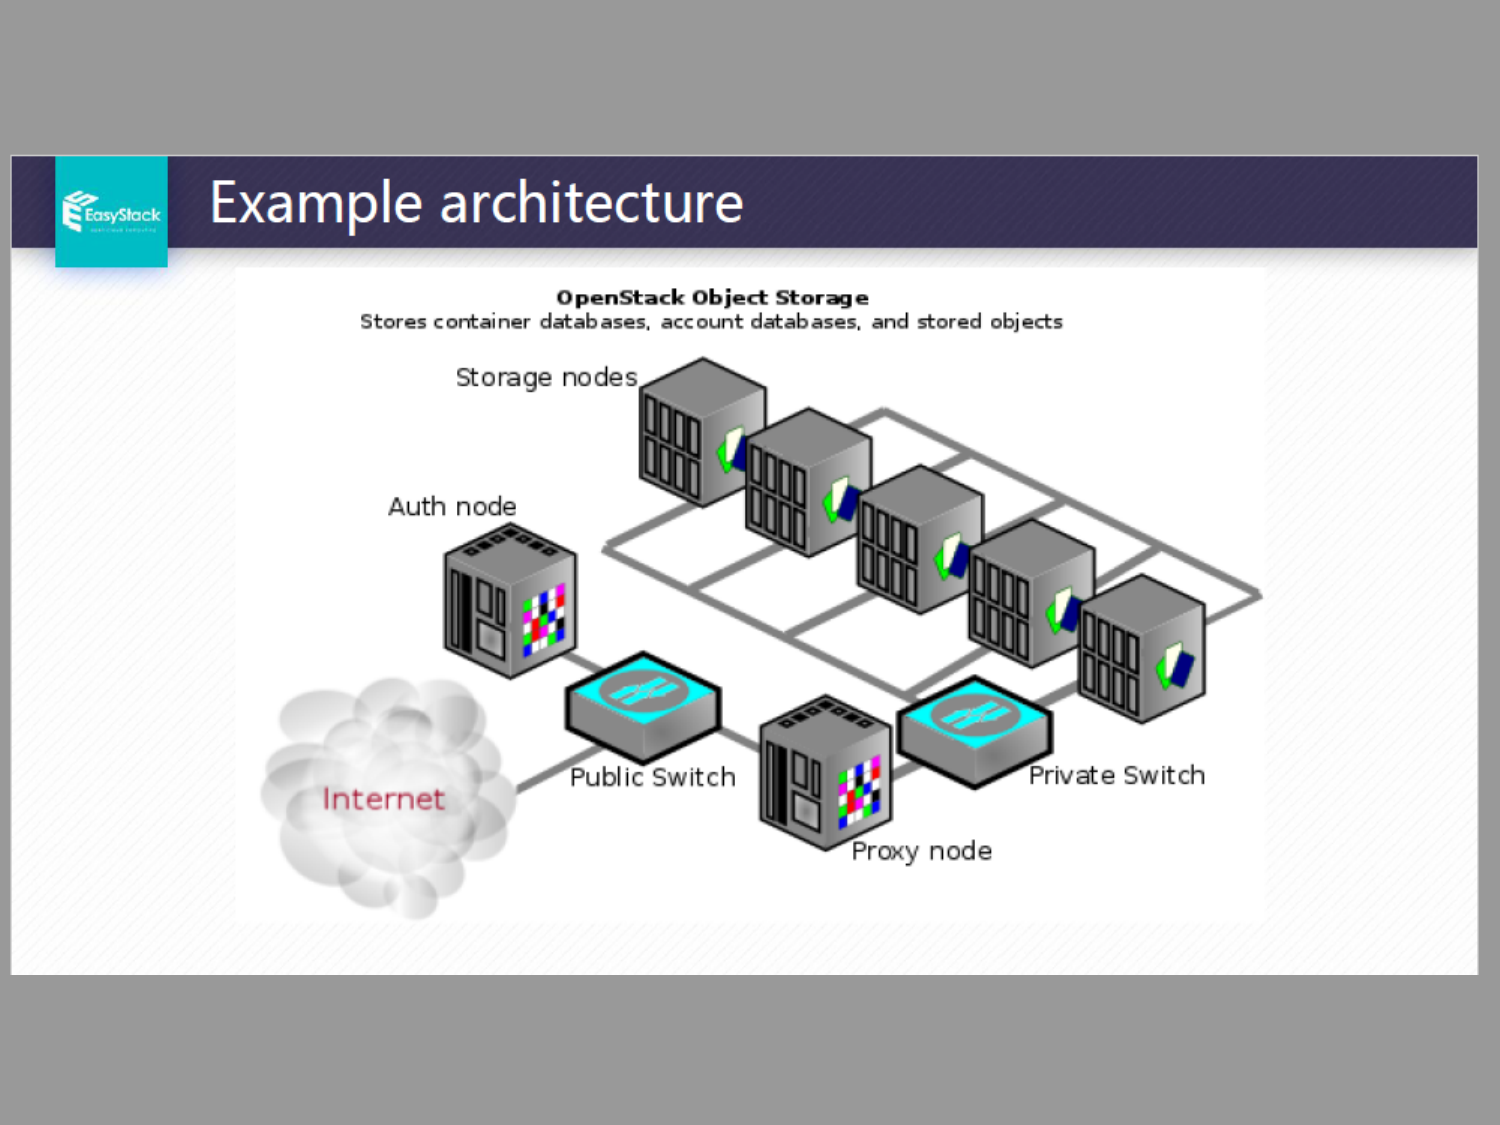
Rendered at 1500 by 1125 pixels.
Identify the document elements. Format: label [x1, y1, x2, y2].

picture [0, 149, 1500, 976]
